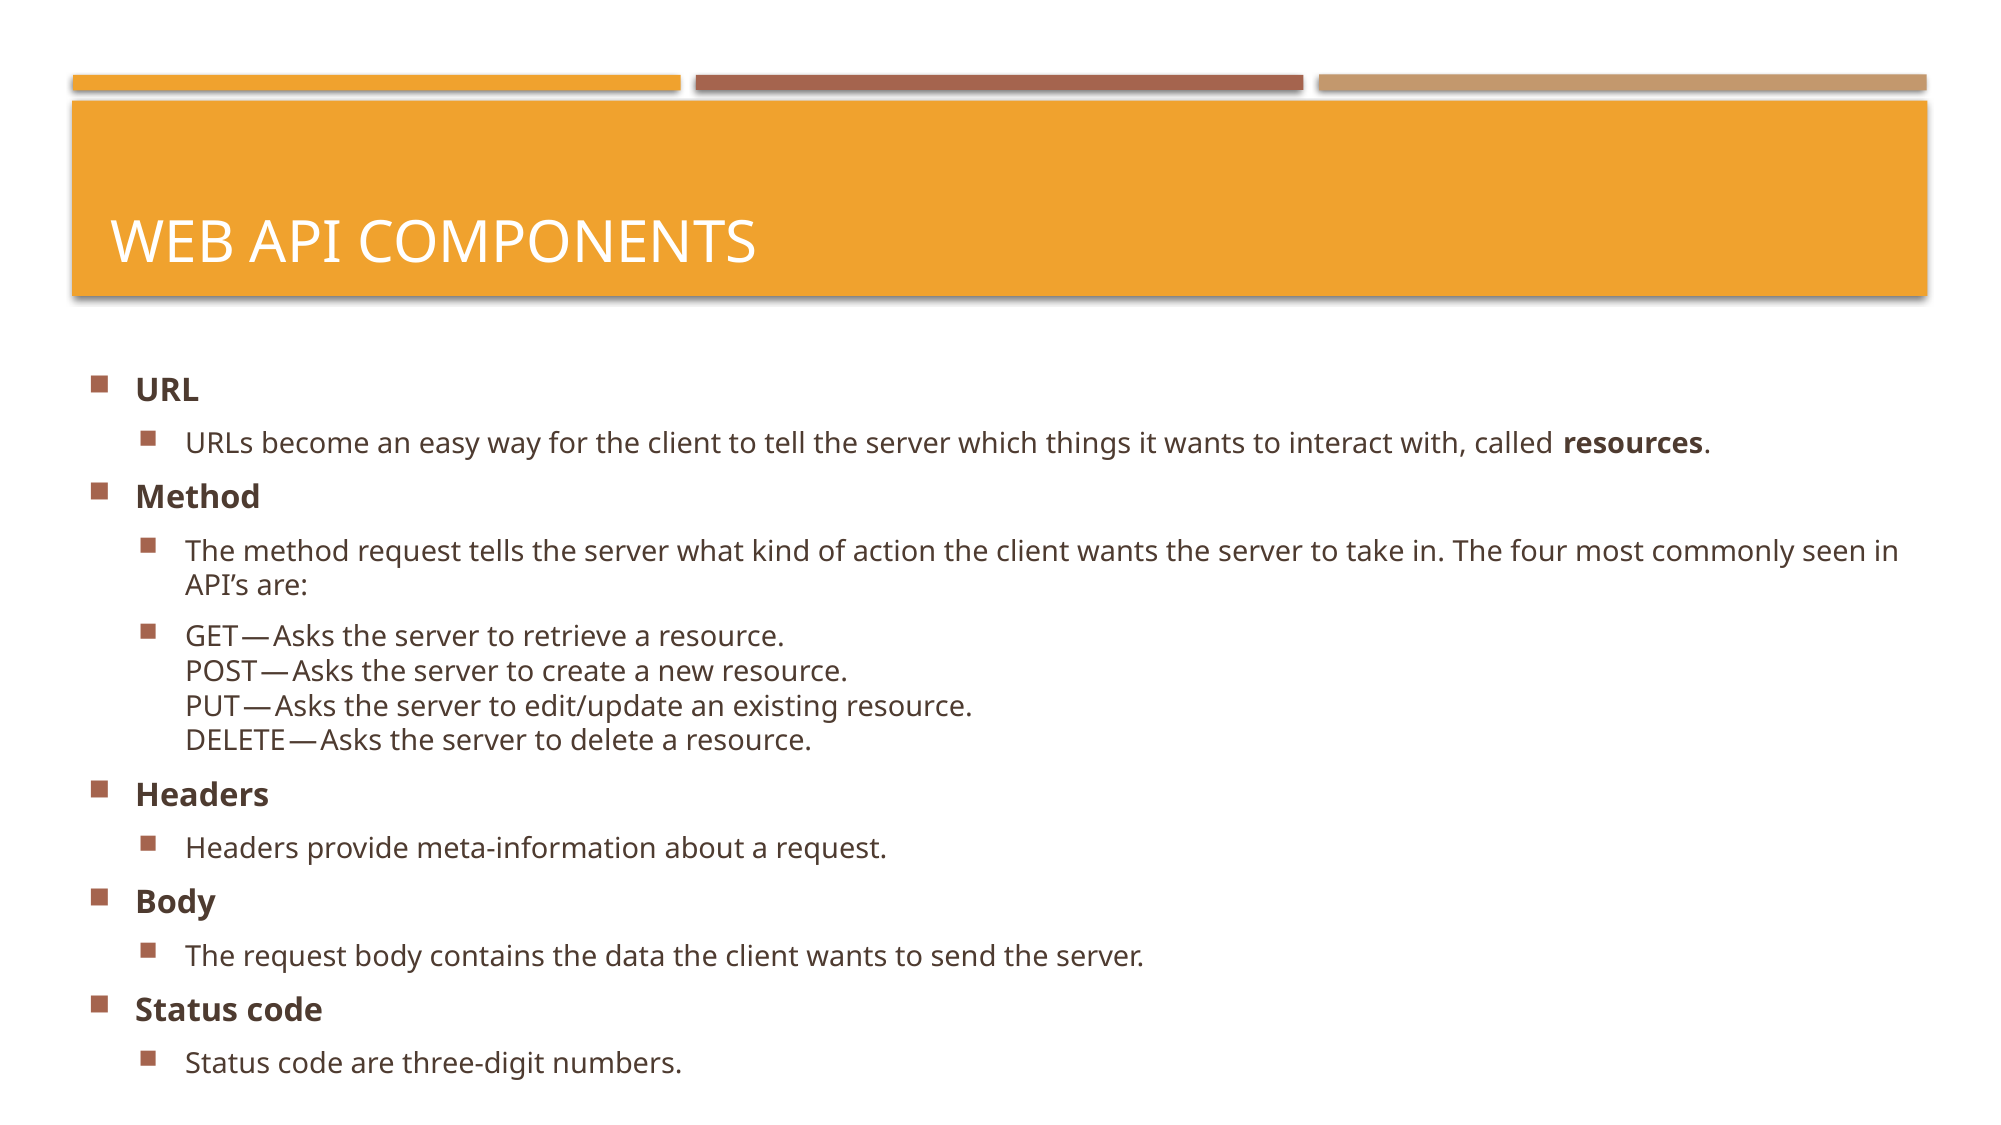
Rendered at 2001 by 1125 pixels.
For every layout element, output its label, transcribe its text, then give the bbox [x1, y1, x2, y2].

title Web API components [95, 115, 1905, 282]
text_box URL URLs become an easy way for the client to tell the server which things it wants to interact with, called resources. Method The method request tells the server what kind of action the client wants the server to take in. The four most commonly seen in API’s are: GET — Asks the server to retrieve a resource. POST — Asks the server to create a new resource. PUT — Asks the server to edit/update an existing resource. DELETE — Asks the server to delete a resource. Headers Headers provide meta-information about a request. Body The request body contains the data the client wants to send the server. Status code Status code are three-digit numbers. [72, 357, 1921, 1091]
